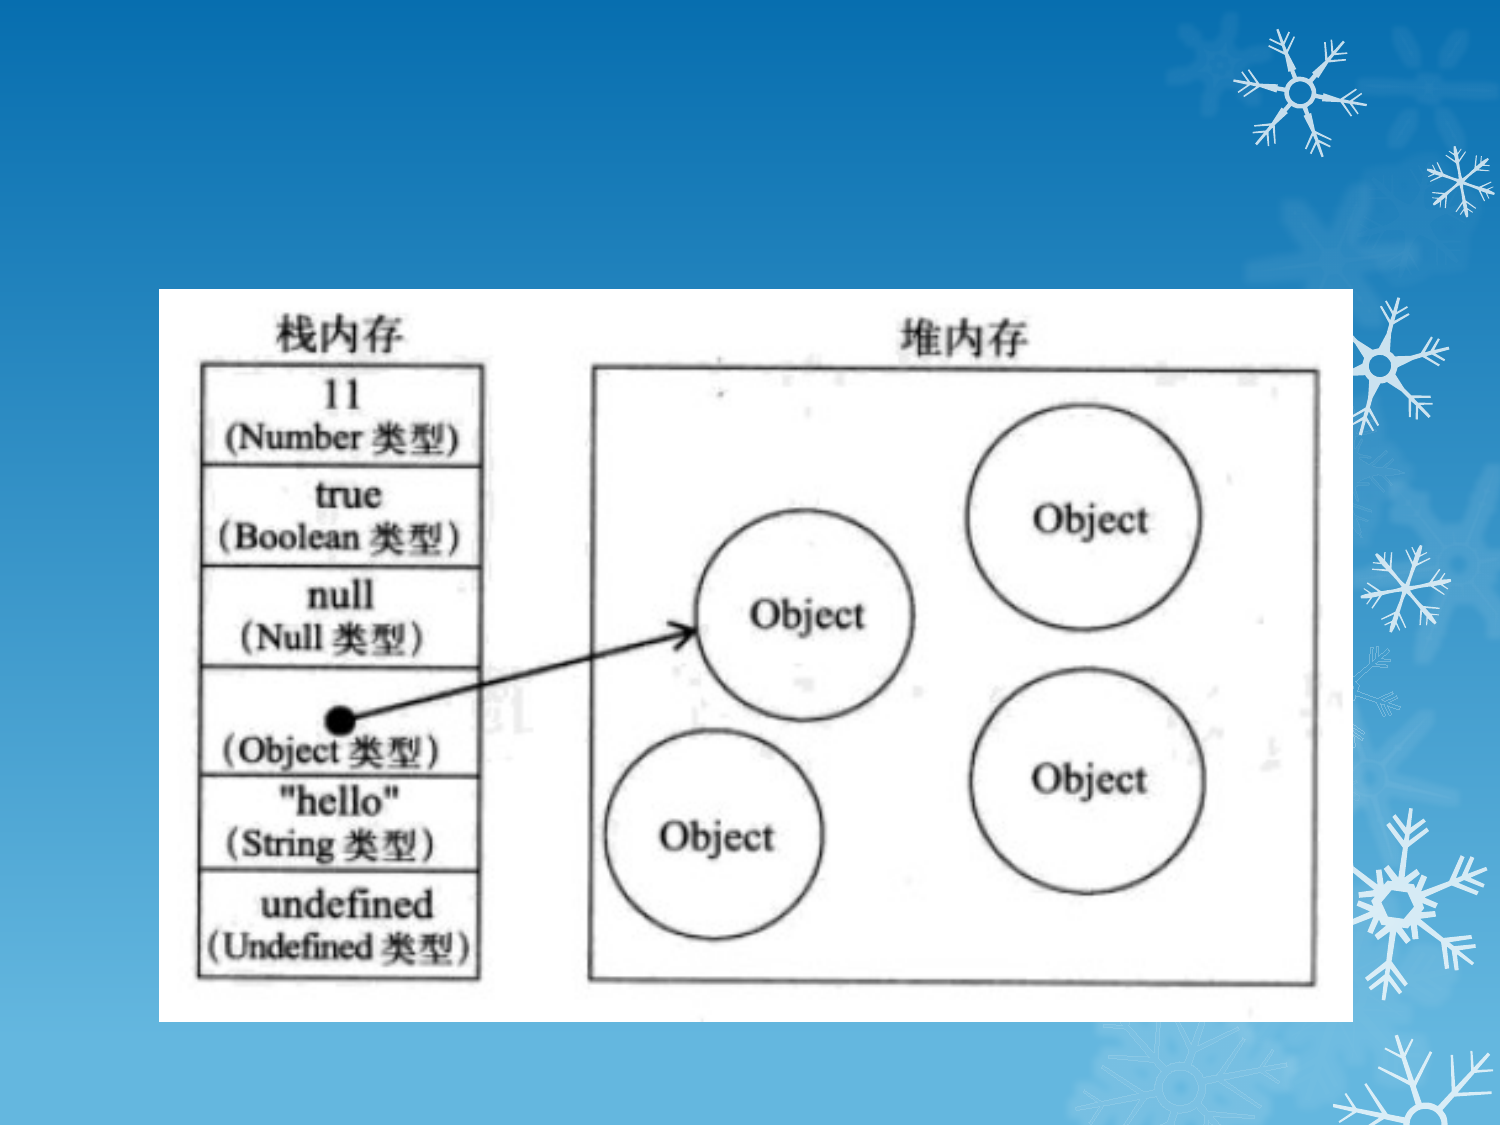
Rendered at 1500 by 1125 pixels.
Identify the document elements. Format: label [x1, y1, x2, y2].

picture [158, 289, 1354, 1023]
